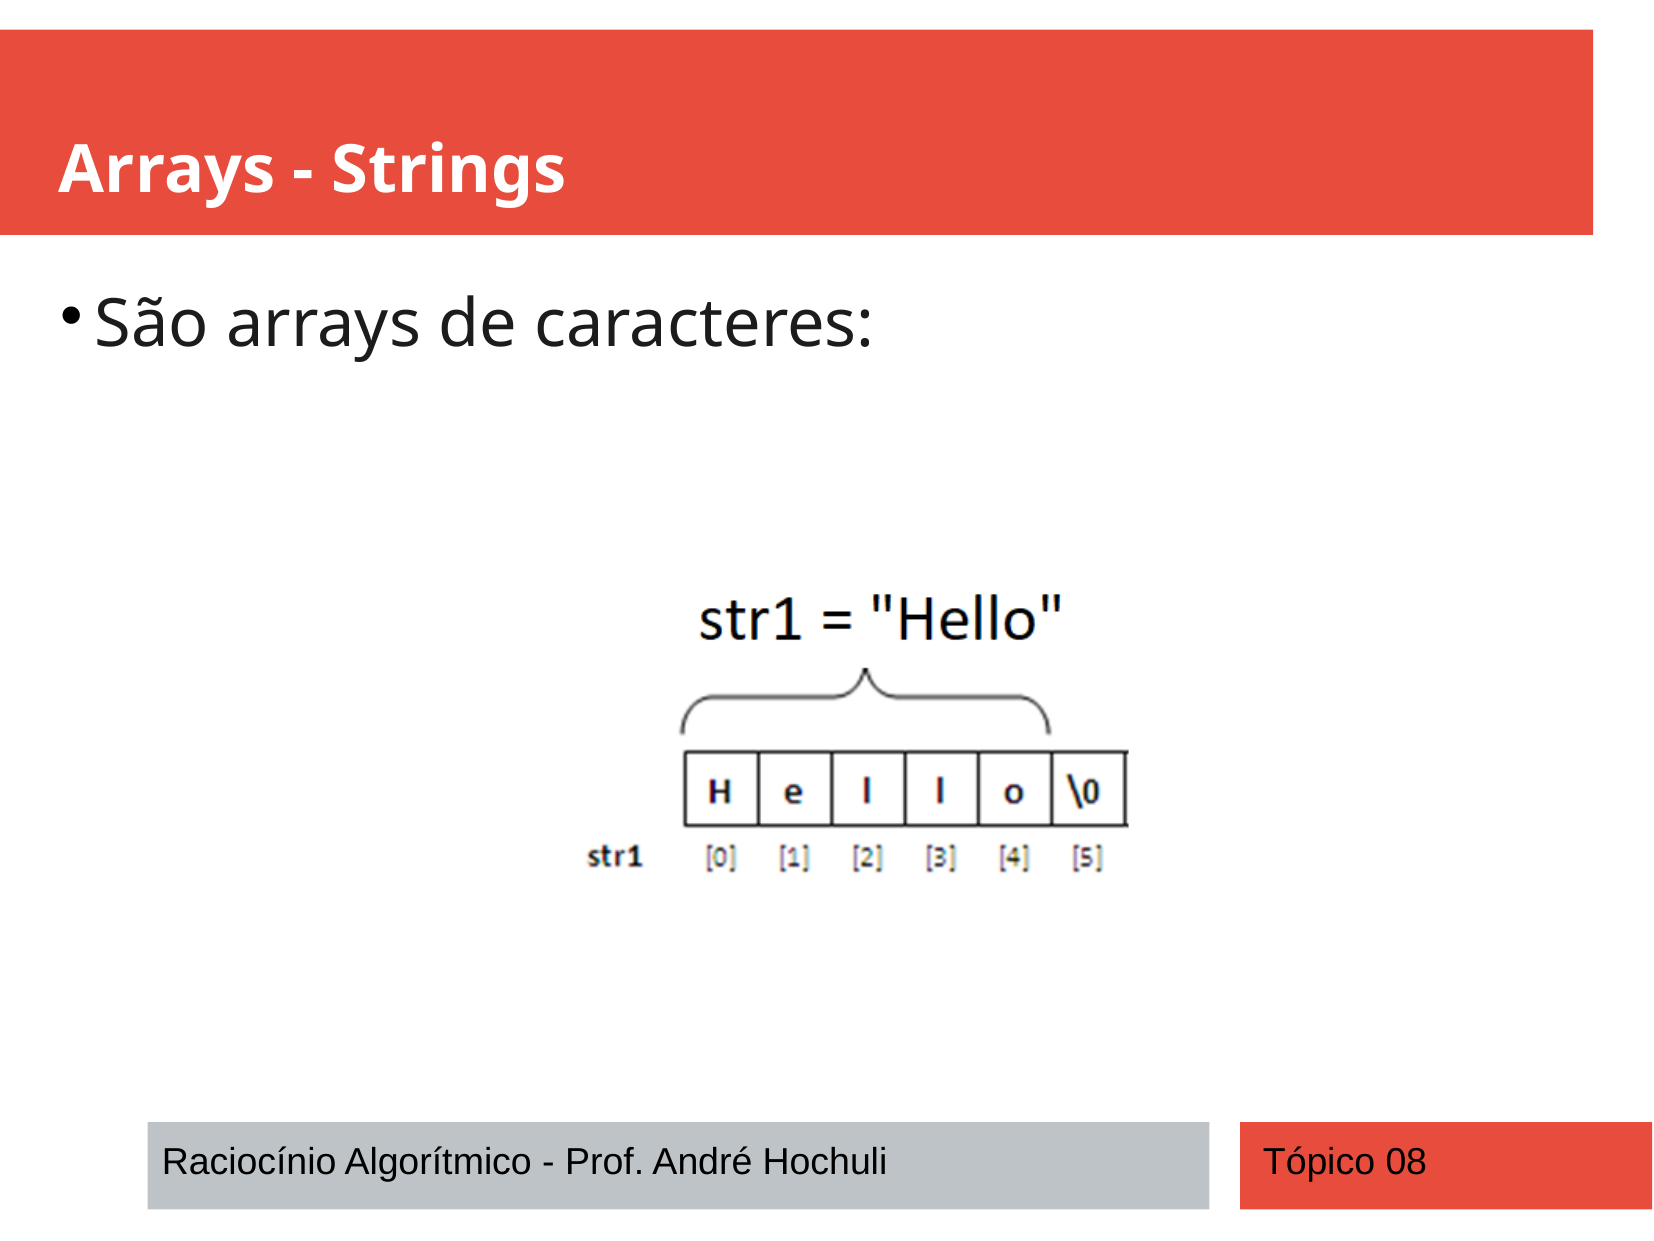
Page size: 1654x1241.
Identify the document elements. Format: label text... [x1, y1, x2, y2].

text_box Raciocínio Algorítmico - Prof. André Hochuli [147, 1129, 1204, 1189]
text_box Tópico 08 [1248, 1129, 1622, 1189]
text_box Arrays - Strings [59, 59, 1594, 206]
text_box São arrays de caracteres: [59, 279, 1564, 1047]
picture [581, 560, 1143, 888]
